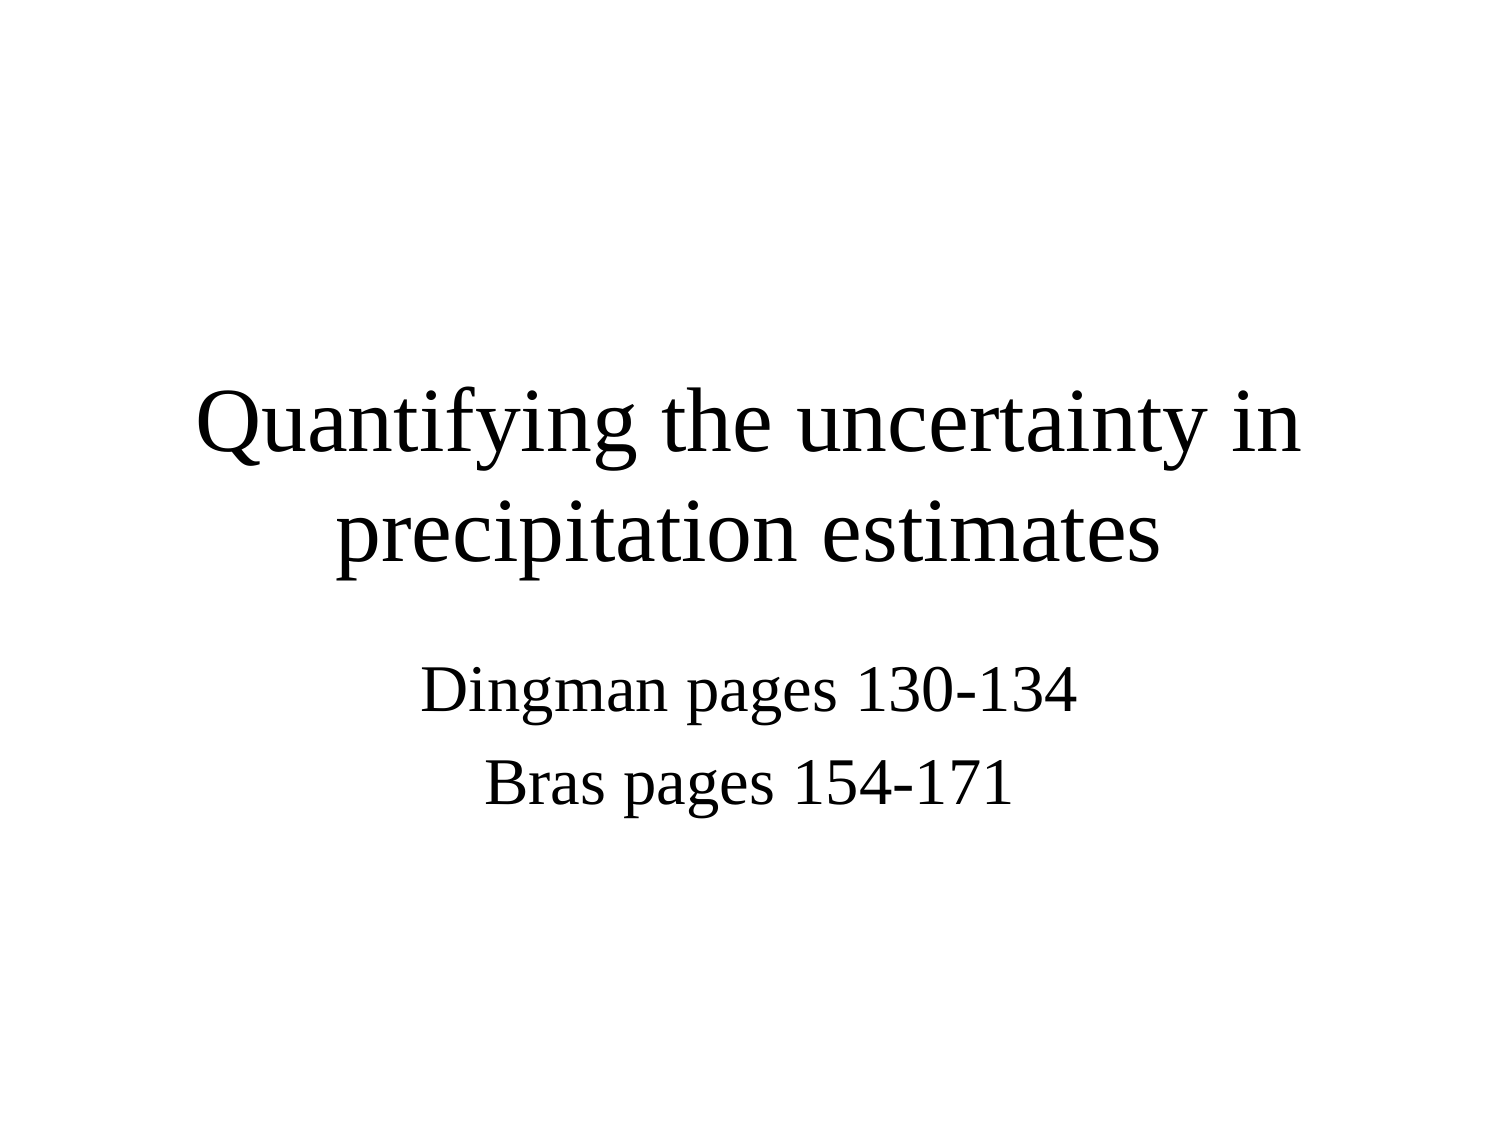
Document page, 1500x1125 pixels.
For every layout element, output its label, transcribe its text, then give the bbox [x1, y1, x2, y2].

subtitle Dingman pages 130-134 Bras pages 154-171 [224, 637, 1276, 926]
title Quantifying the uncertainty in precipitation estimates [112, 349, 1388, 591]
